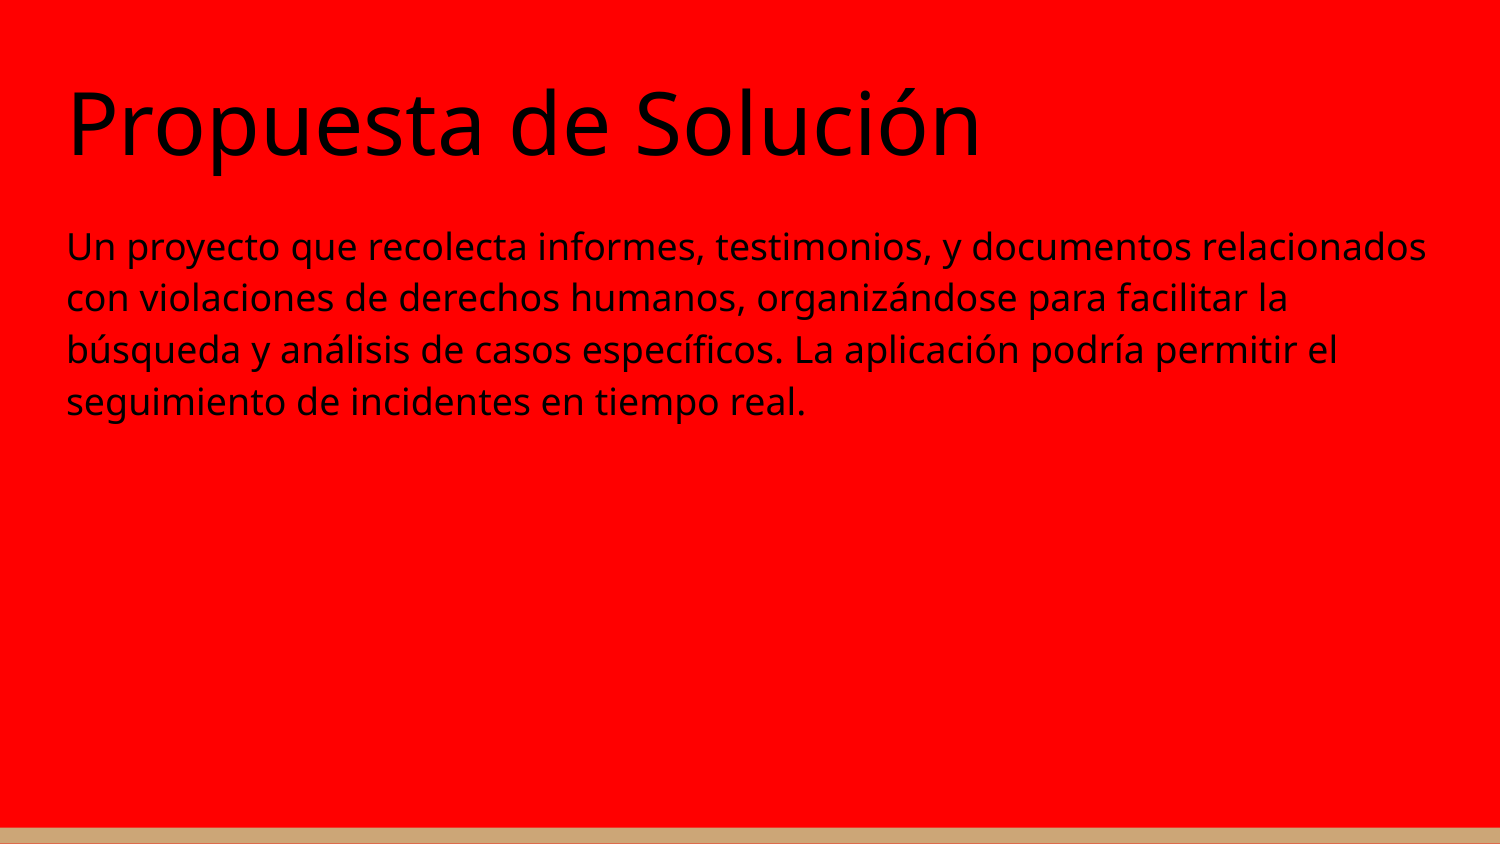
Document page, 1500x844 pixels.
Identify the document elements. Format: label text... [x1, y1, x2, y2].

title Propuesta de Solución [51, 51, 1449, 189]
list Un proyecto que recolecta informes, testimonios, y documentos relacionados con violaciones de derechos humanos, organizándose para facilitar la búsqueda y análisis de casos específicos. La aplicación podría permitir el seguimiento de incidentes en tiempo real. [51, 200, 1449, 752]
